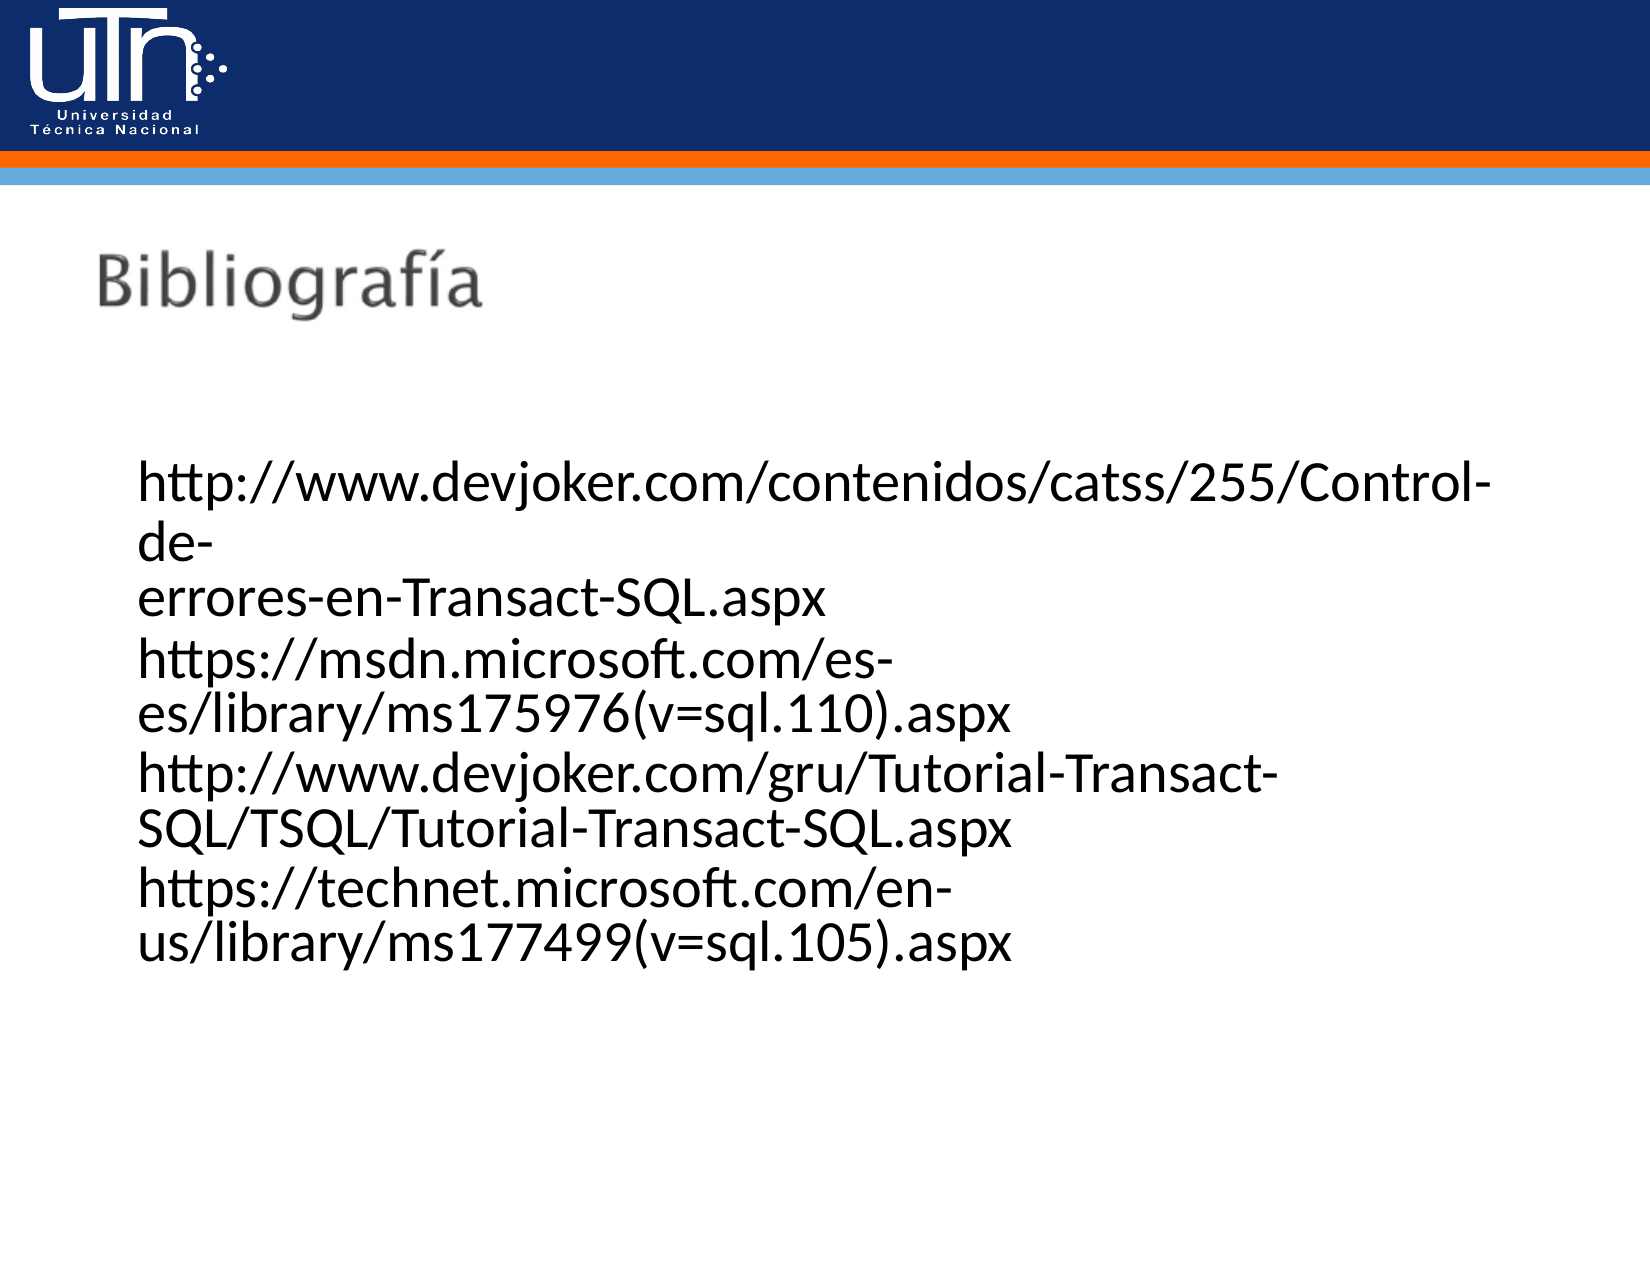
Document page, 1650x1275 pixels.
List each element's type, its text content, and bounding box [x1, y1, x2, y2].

text_box [0, 163, 1650, 167]
picture [0, 0, 1650, 155]
text_box http://www.devjoker.com/contenidos/catss/255/Control-de- errores-en-Transact-SQL.aspx https://msdn.microsoft.com/es- es/library/ms175976(v=sql.110).aspx http://www.devjoker.com/gru/Tutorial-Transact- SQL/TSQL/Tutorial-Transact-SQL.aspx https://technet.microsoft.com/en- us/library/ms177499(v=sql.105).aspx [137, 452, 1501, 981]
text_box [0, 167, 1650, 186]
picture [97, 247, 484, 324]
